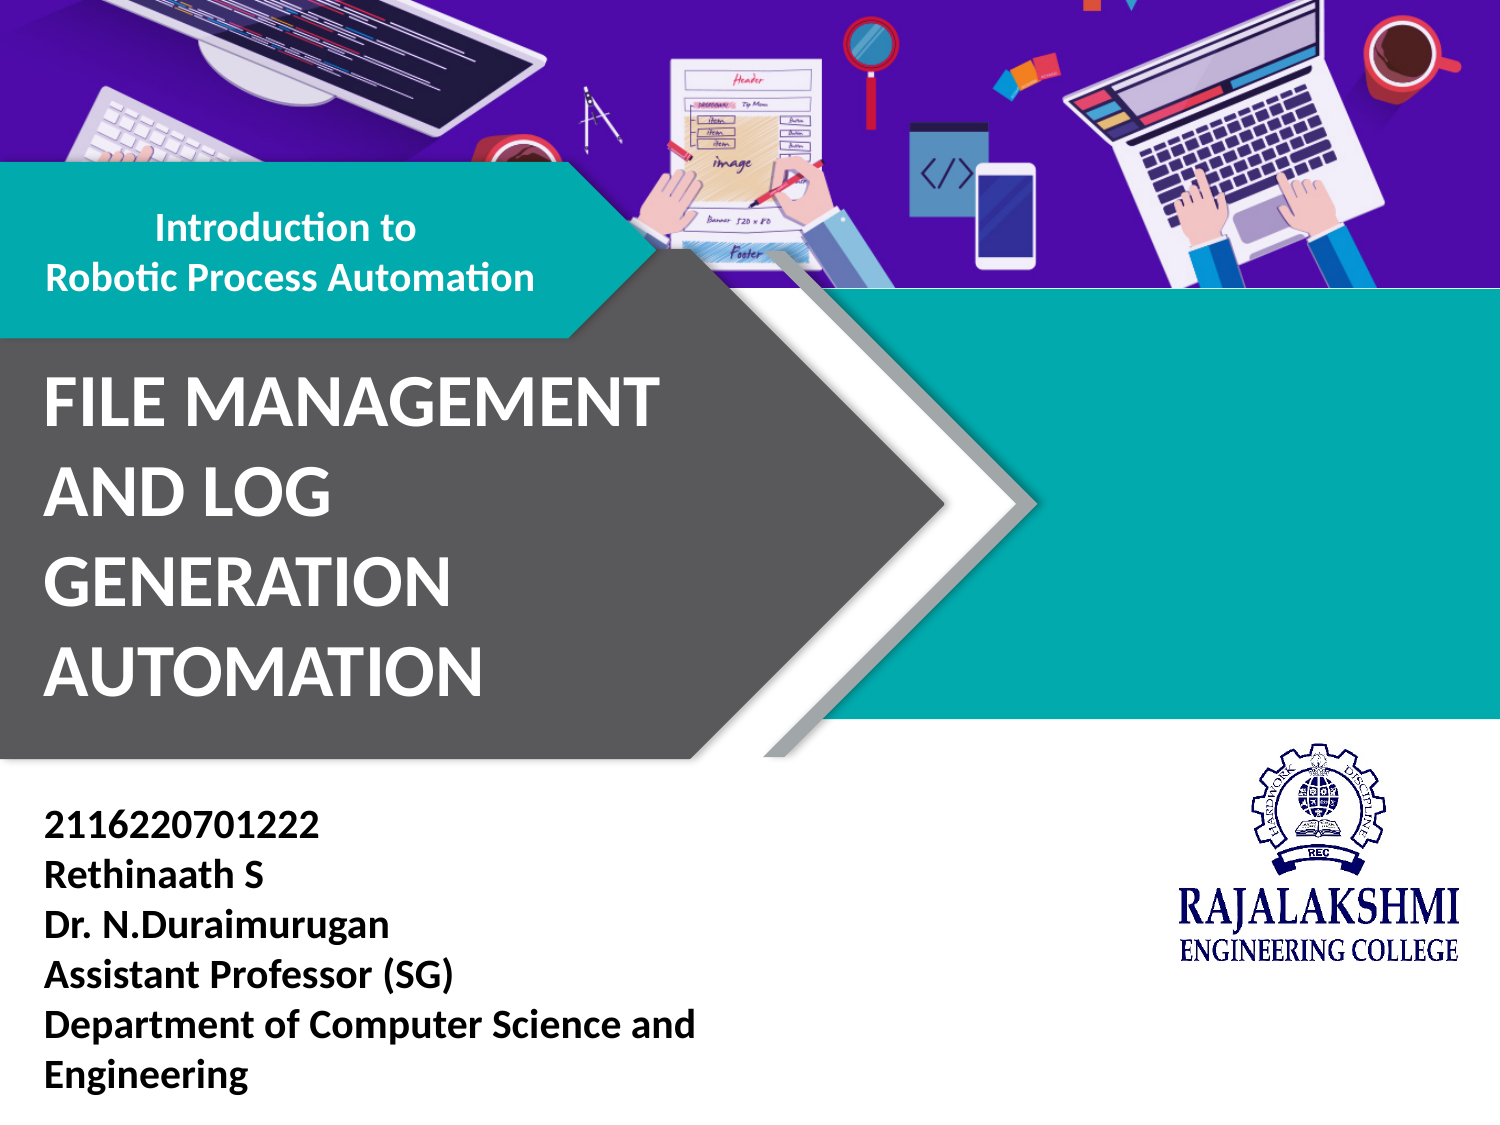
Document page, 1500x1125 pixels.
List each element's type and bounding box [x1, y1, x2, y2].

picture [0, 0, 1500, 161]
picture [1169, 728, 1468, 982]
text_box [0, 161, 1500, 1108]
